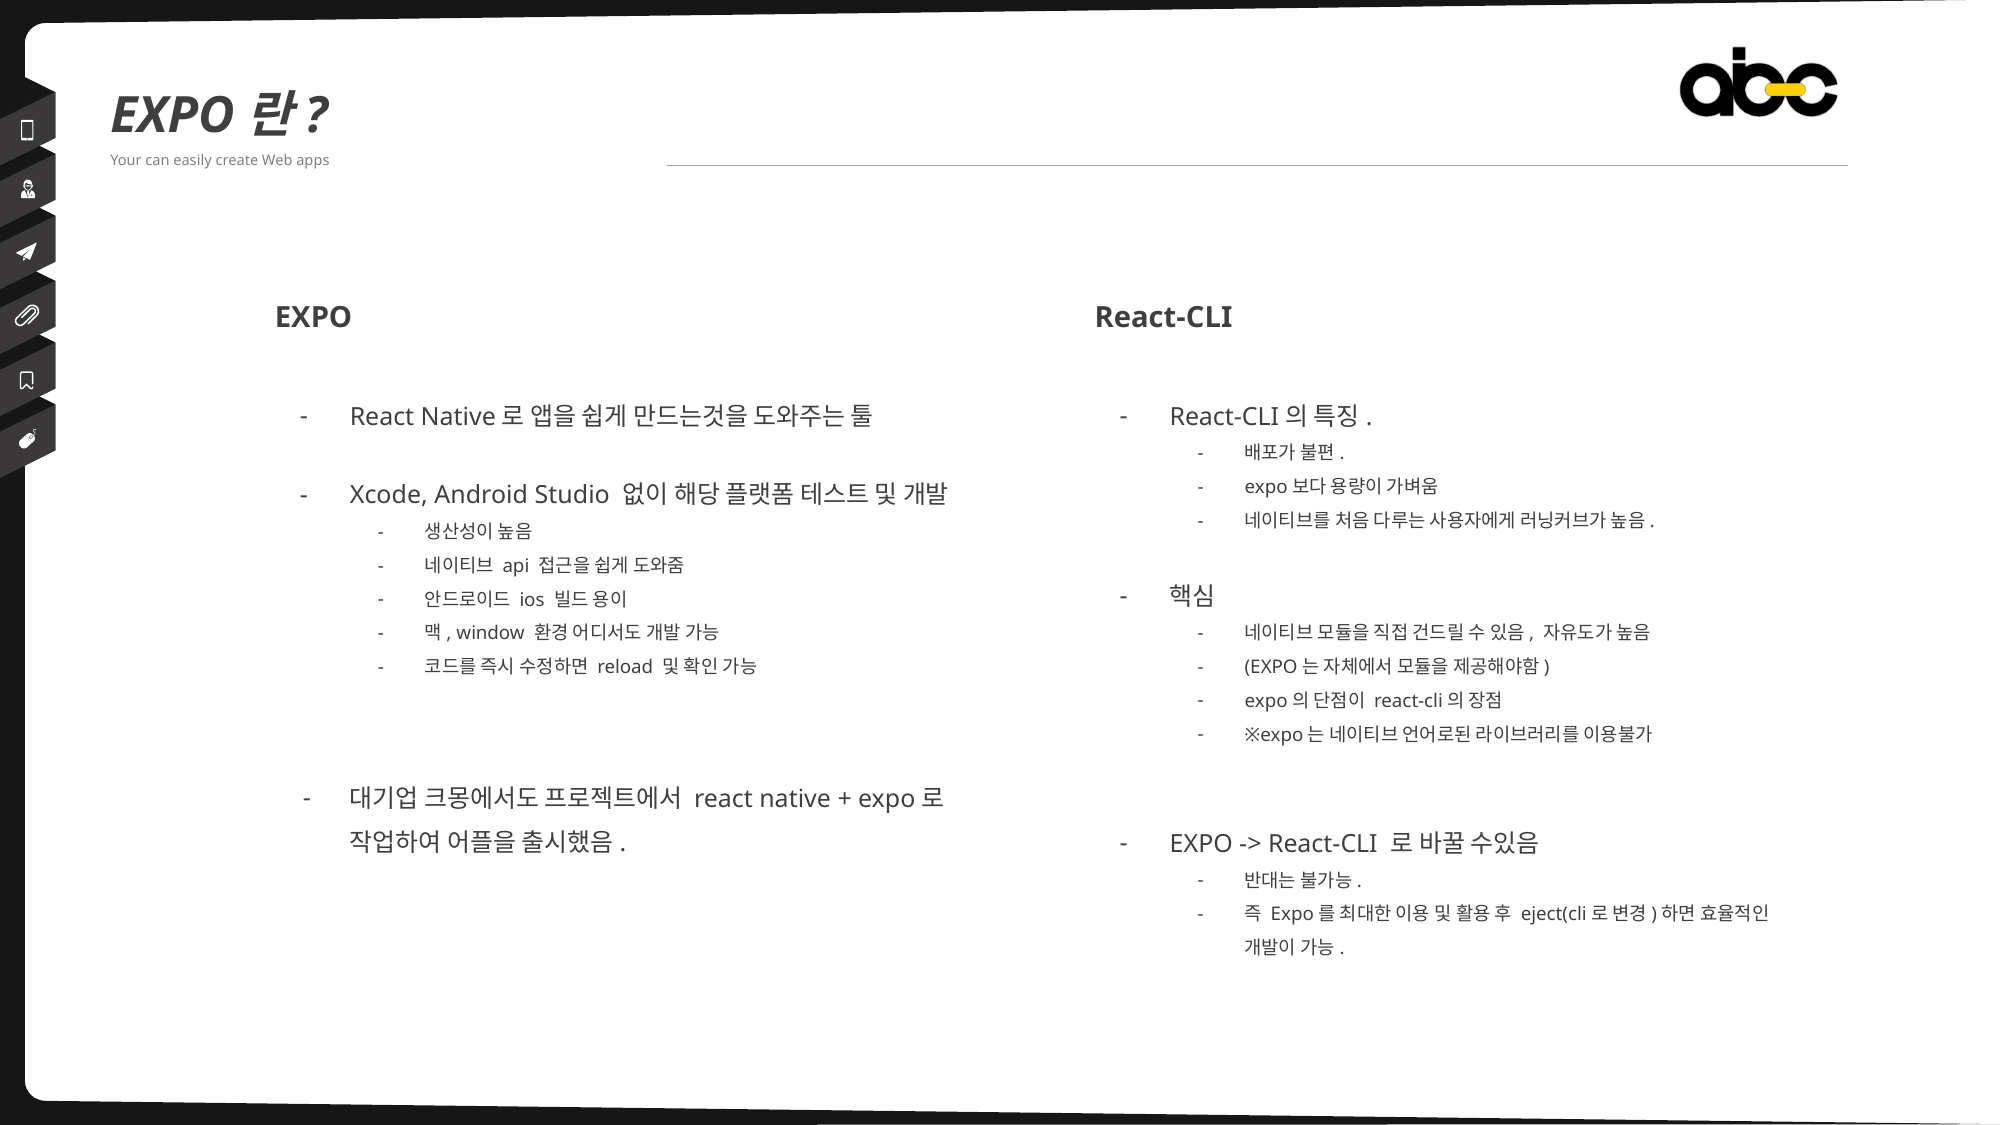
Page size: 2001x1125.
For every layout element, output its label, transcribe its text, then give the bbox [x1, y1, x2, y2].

text_box [0, 485, 2000, 1125]
text_box EXPO란? Your can easily create Web apps [95, 44, 869, 178]
text_box EXPO React Native로 앱을 쉽게 만드는것을 도와주는 툴 Xcode, Android Studio 없이 해당 플랫폼 테스트 및 개발 생산성이 높음 네이티브 api 접근을 쉽게 도와줌 안드로이드 ios 빌드 용이 맥, window 환경 어디서도 개발 가능 코드를 즉시 수정하면 reload 및 확인 가능 대기업 크몽에서도 프로젝트에서 react native + expo로 작업하여 어플을 출시했음. [259, 237, 968, 1000]
text_box React-CLI React-CLI의 특징. 배포가 불편. expo보다 용량이 가벼움 네이티브를 처음 다루는 사용자에게 러닝커브가 높음. 핵심 네이티브 모듈을 직접 건드릴 수 있음, 자유도가 높음 (EXPO는 자체에서 모듈을 제공해야함) expo의 단점이 react-cli의 장점 ※expo는 네이티브 언어로된 라이브러리를 이용불가 EXPO -> React-CLI 로 바꿀 수있음 반대는 불가능. 즉 Expo를 최대한 이용 및 활용 후 eject(cli로 변경)하면 효율적인 개발이 가능. [1079, 237, 1788, 1068]
text_box [0, 0, 1966, 63]
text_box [0, 64, 56, 479]
picture [1673, 44, 1843, 120]
